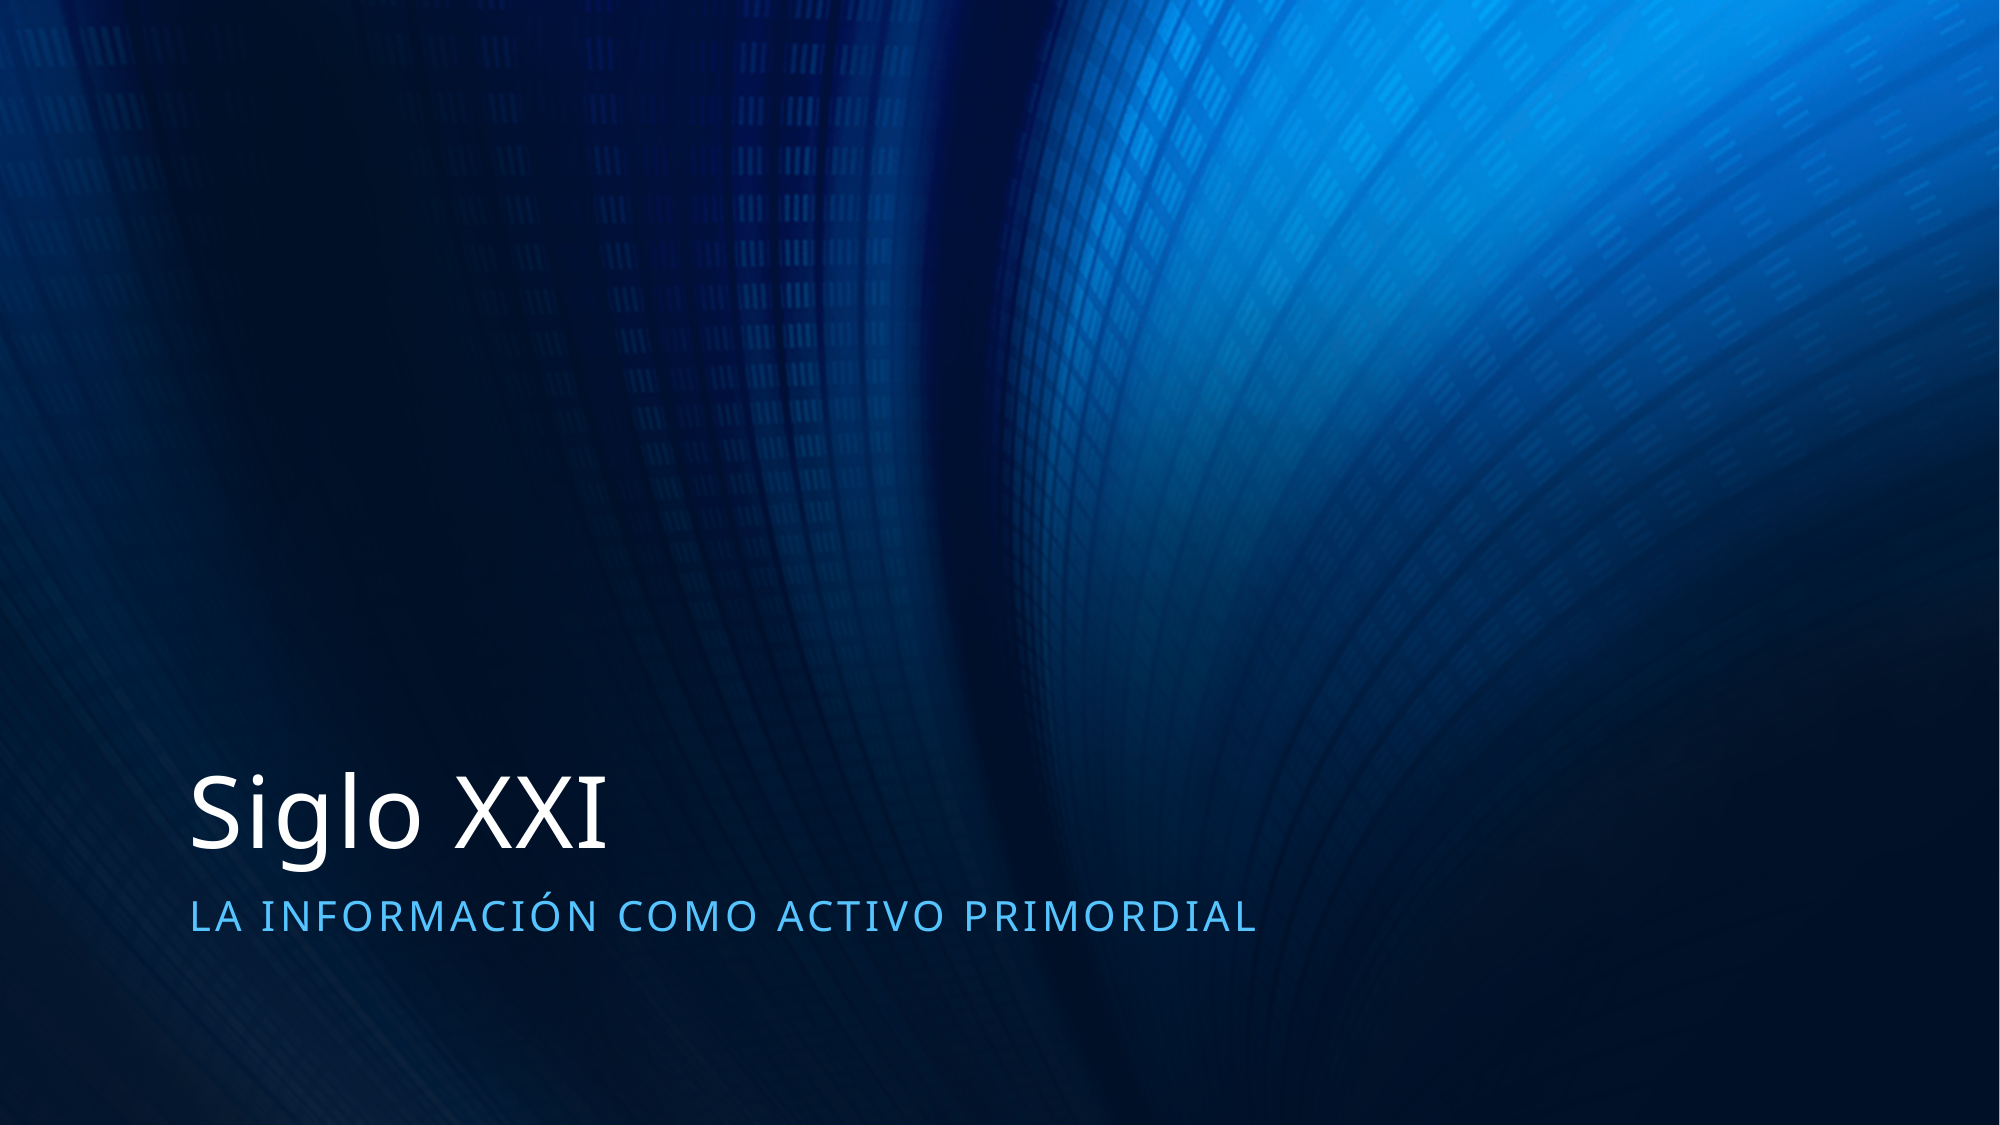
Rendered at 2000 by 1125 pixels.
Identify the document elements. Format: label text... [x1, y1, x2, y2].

title Siglo XXI [173, 412, 1600, 875]
picture [0, 0, 2000, 1125]
list La información como activo primordial [174, 887, 1600, 988]
